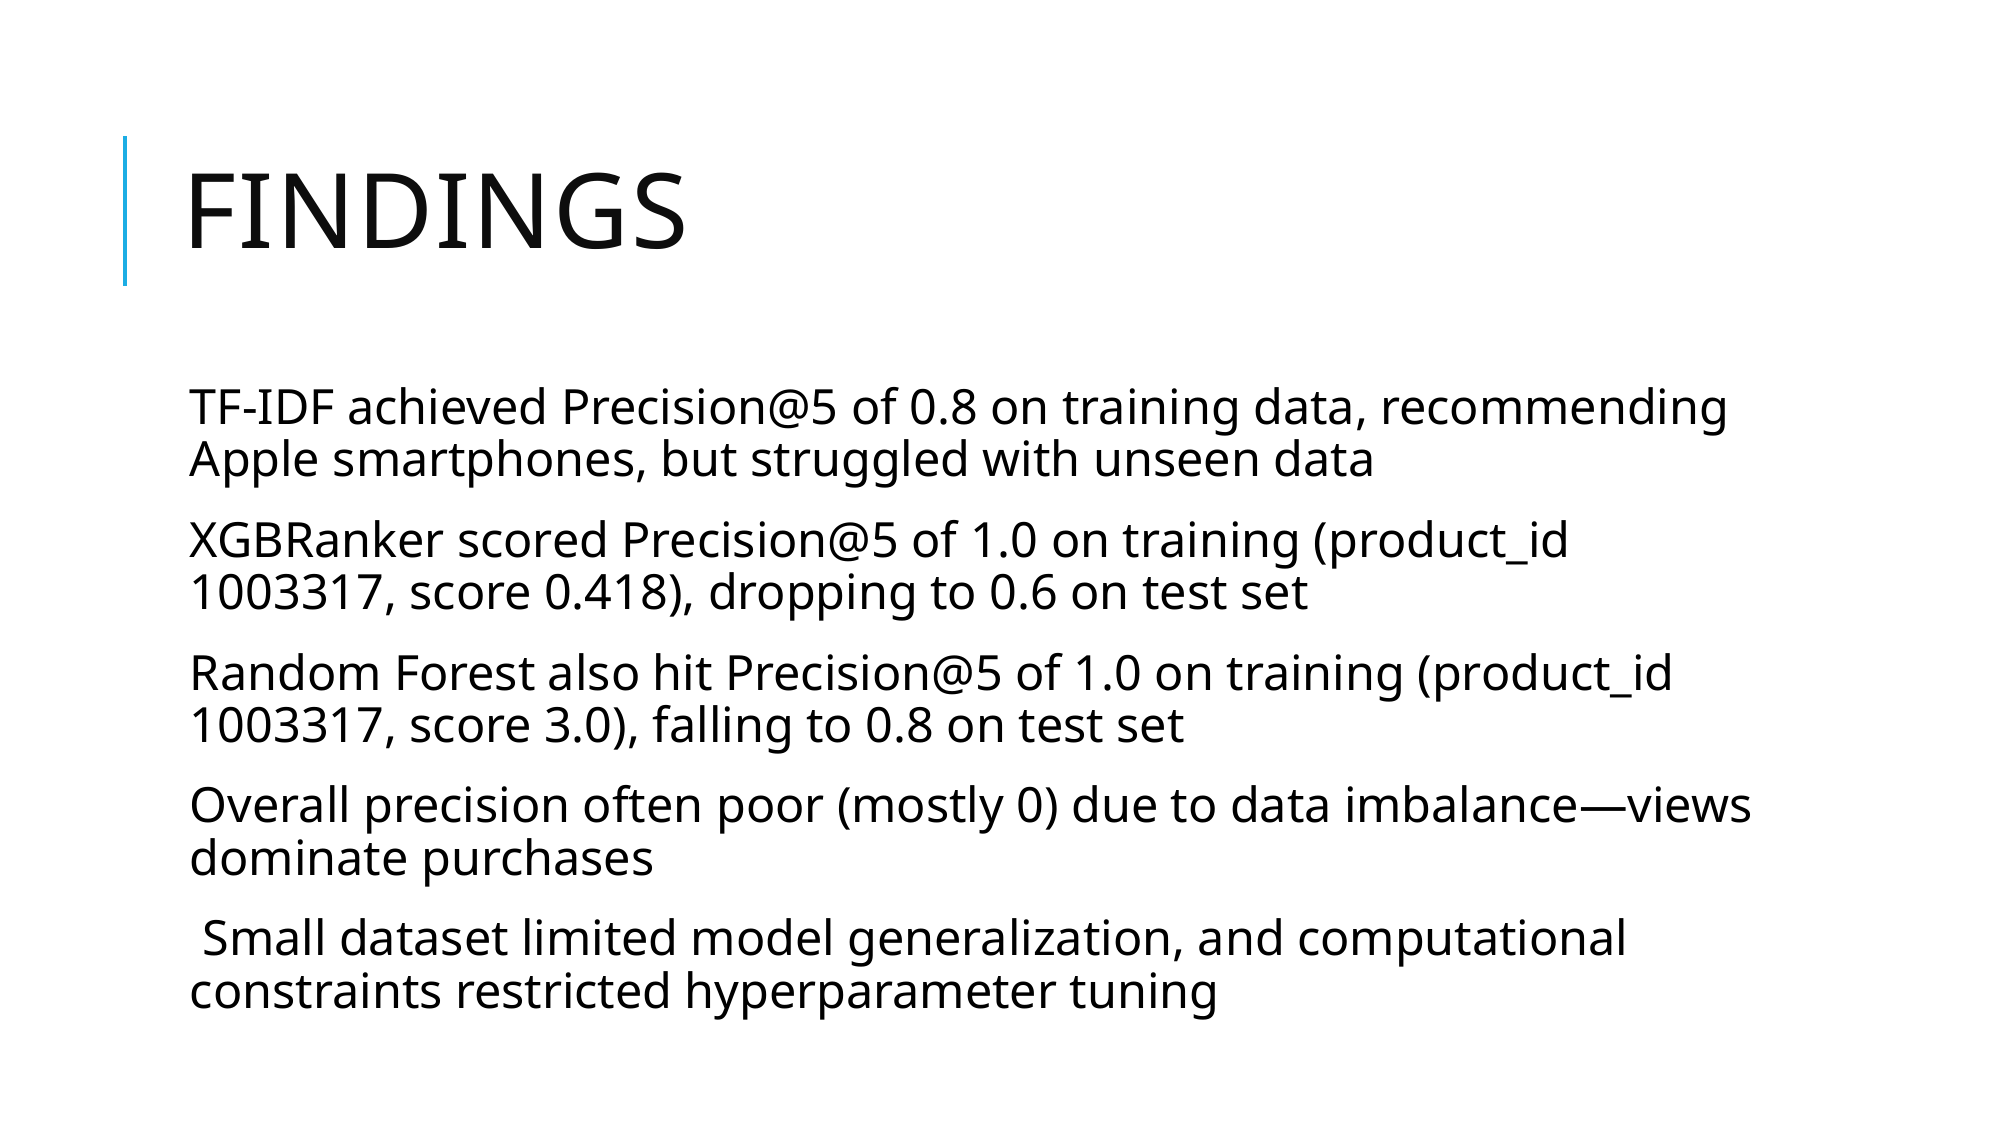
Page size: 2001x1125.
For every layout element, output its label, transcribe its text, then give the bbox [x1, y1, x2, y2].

title Findings [168, 96, 1763, 342]
list TF-IDF achieved Precision@5 of 0.8 on training data, recommending Apple smartphones, but struggled with unseen data XGBRanker scored Precision@5 of 1.0 on training (product_id 1003317, score 0.418), dropping to 0.6 on test set Random Forest also hit Precision@5 of 1.0 on training (product_id 1003317, score 3.0), falling to 0.8 on test set Overall precision often poor (mostly 0) due to data imbalance—views dominate purchases Small dataset limited model generalization, and computational constraints restricted hyperparameter tuning [168, 375, 1763, 1035]
